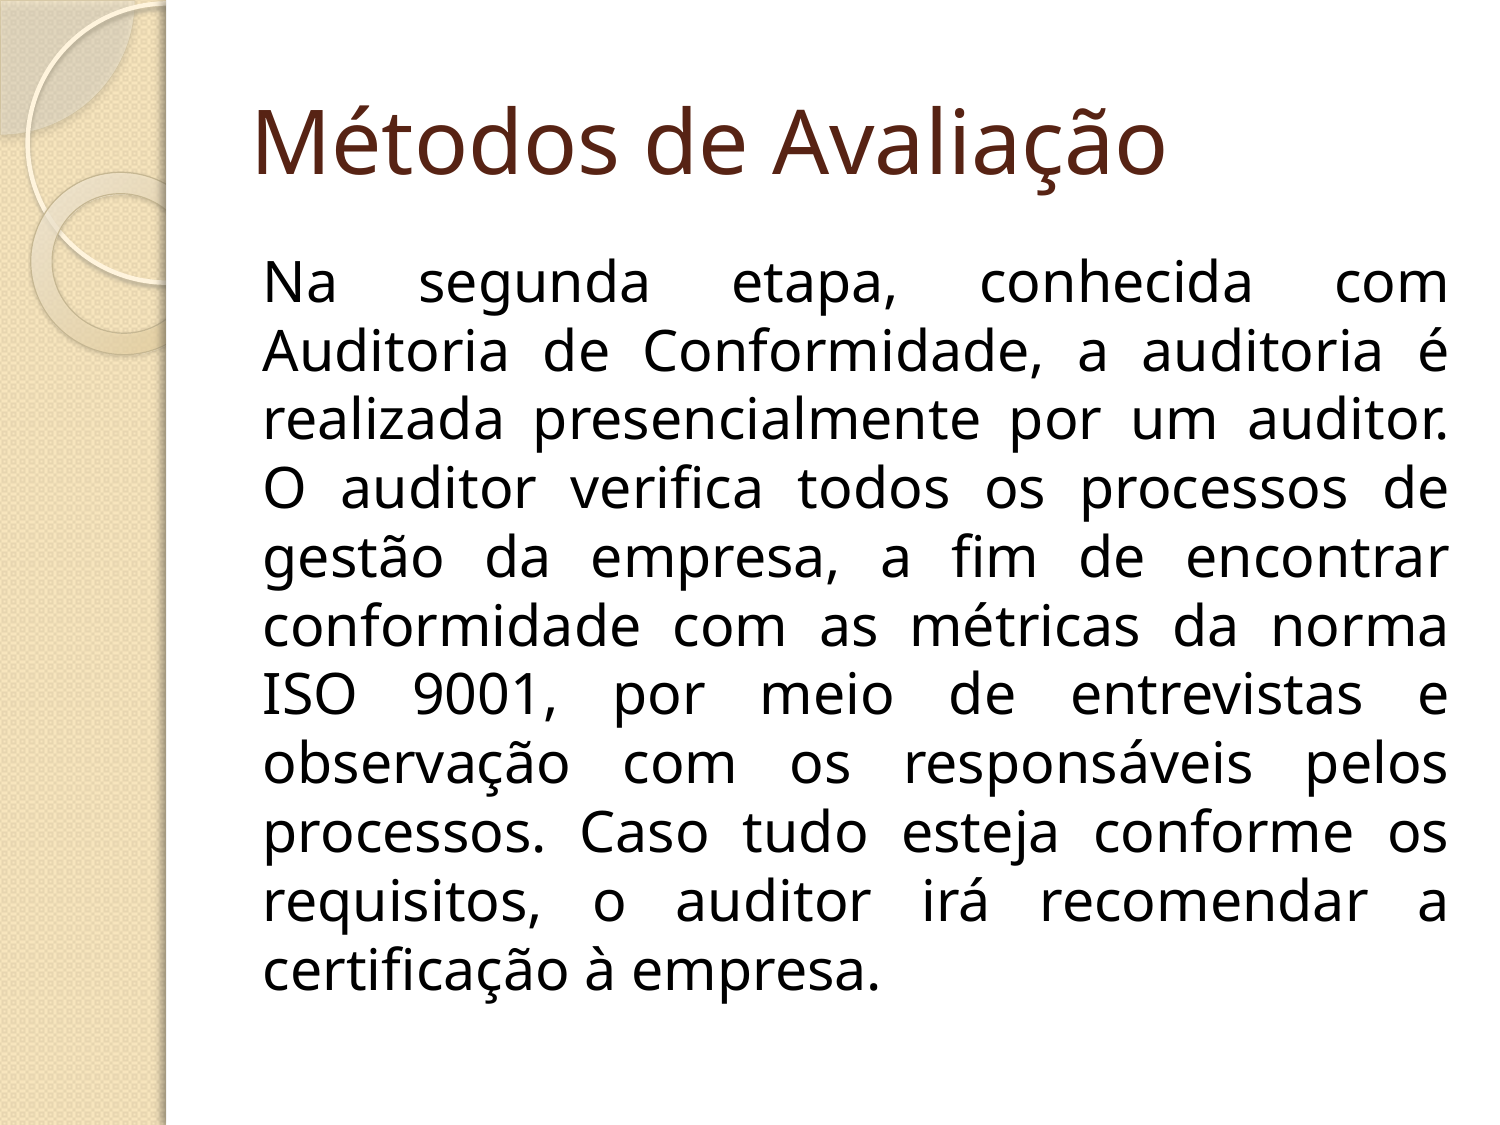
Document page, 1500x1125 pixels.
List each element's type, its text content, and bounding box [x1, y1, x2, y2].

list Na segunda etapa, conhecida com Auditoria de Conformidade, a auditoria é realizada presencialmente por um auditor. O auditor verifica todos os processos de gestão da empresa, a fim de encontrar conformidade com as métricas da norma ISO 9001, por meio de entrevistas e observação com os responsáveis pelos processos. Caso tudo esteja conforme os requisitos, o auditor irá recomendar a certificação à empresa. [235, 237, 1466, 1025]
title Métodos de Avaliação [235, 45, 1466, 233]
